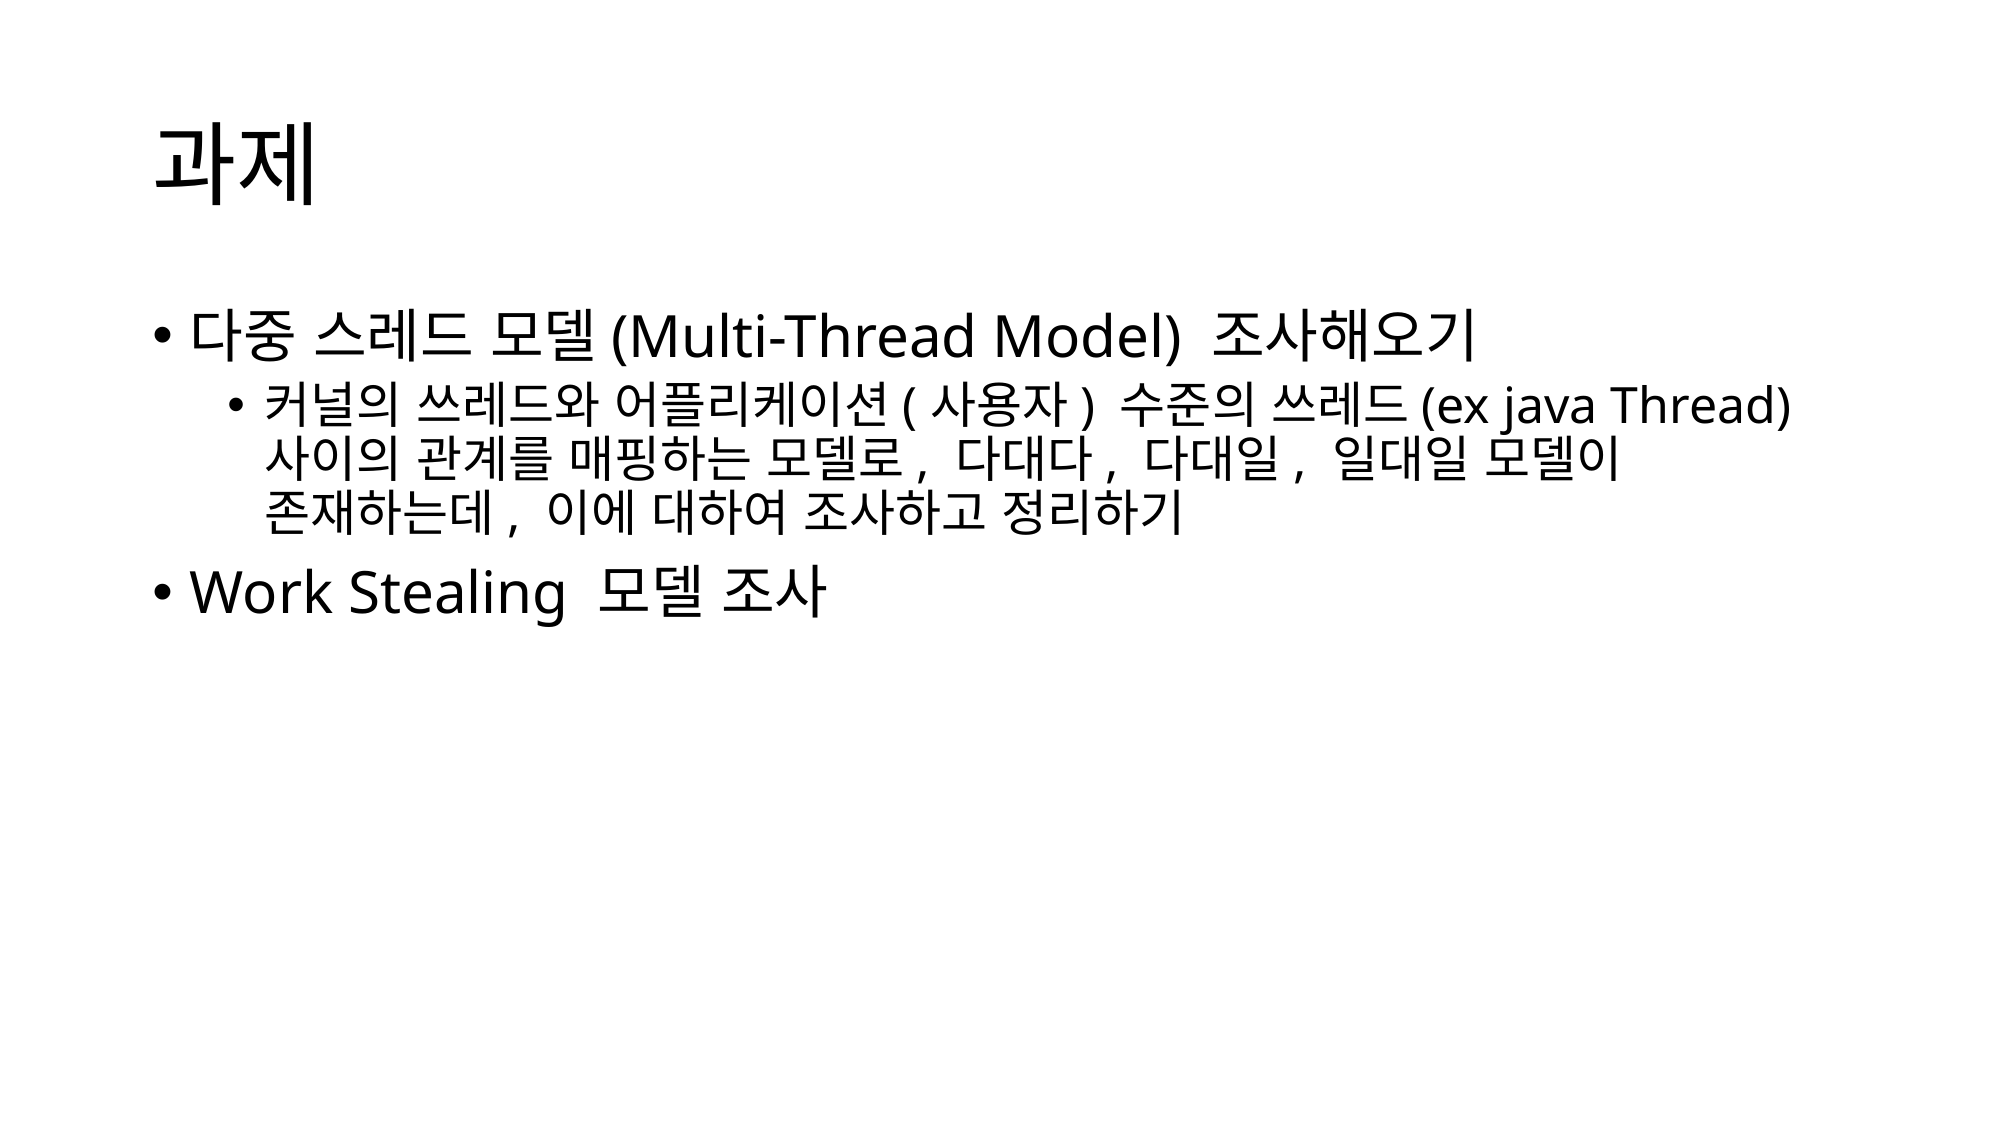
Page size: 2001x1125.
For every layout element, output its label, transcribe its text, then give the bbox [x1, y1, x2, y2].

list 다중 스레드 모델(Multi-Thread Model) 조사해오기 커널의 쓰레드와 어플리케이션(사용자) 수준의 쓰레드(ex java Thread) 사이의 관계를 매핑하는 모델로, 다대다, 다대일, 일대일 모델이 존재하는데, 이에 대하여 조사하고 정리하기 Work Stealing 모델 조사 [137, 299, 1863, 1014]
title 과제 [137, 59, 1863, 278]
